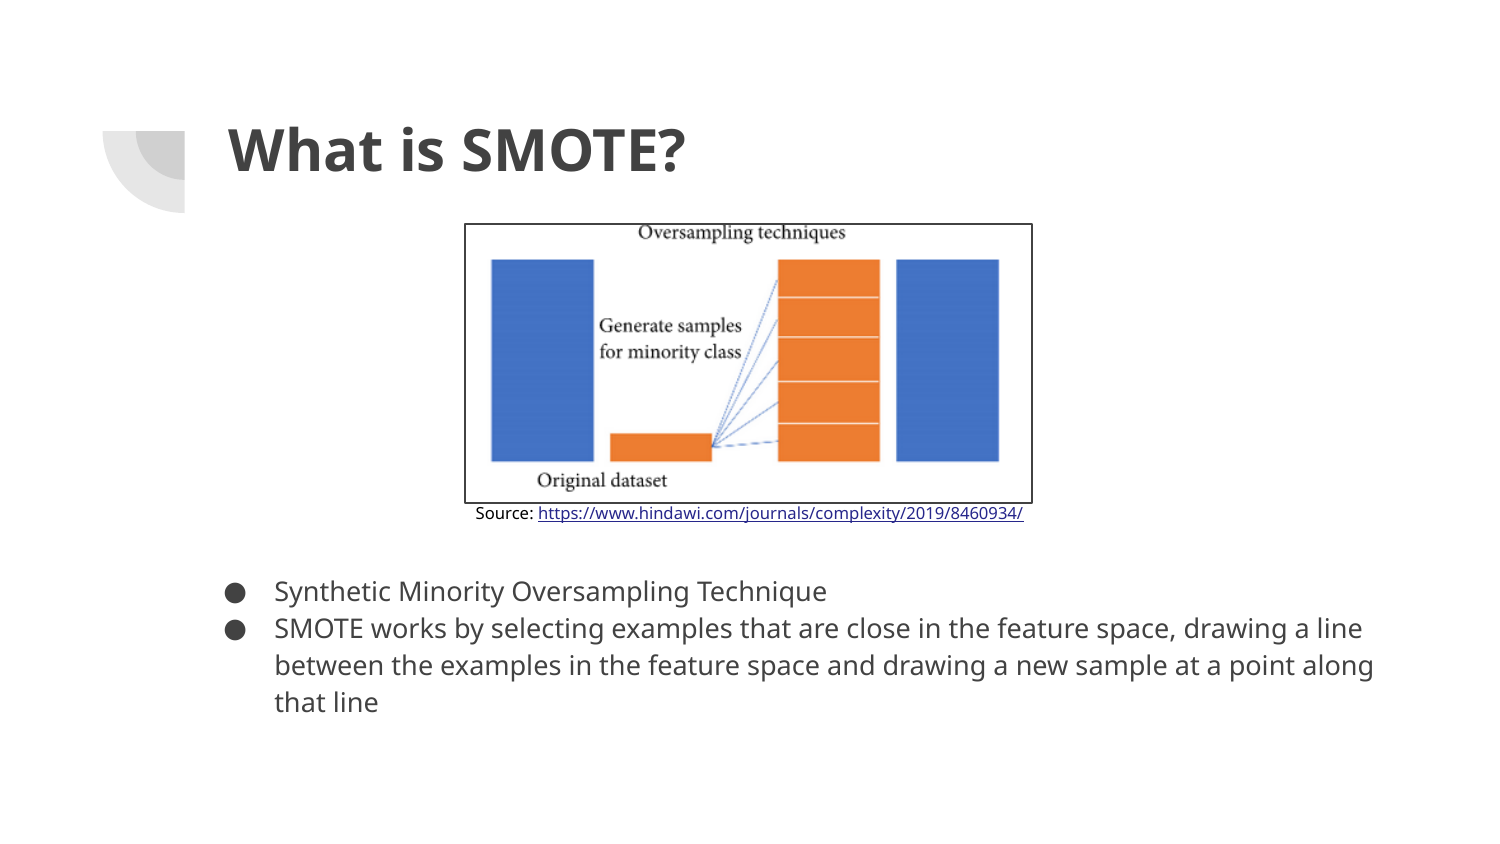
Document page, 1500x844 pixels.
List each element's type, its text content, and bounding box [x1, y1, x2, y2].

list Synthetic Minority Oversampling Technique SMOTE works by selecting examples that are close in the feature space, drawing a line between the examples in the feature space and drawing a new sample at a point along that line [184, 554, 1404, 744]
text_box Source: https://www.hindawi.com/journals/complexity/2019/8460934/ [394, 491, 1106, 538]
picture [465, 224, 1032, 503]
title What is SMOTE? [213, 98, 1368, 263]
